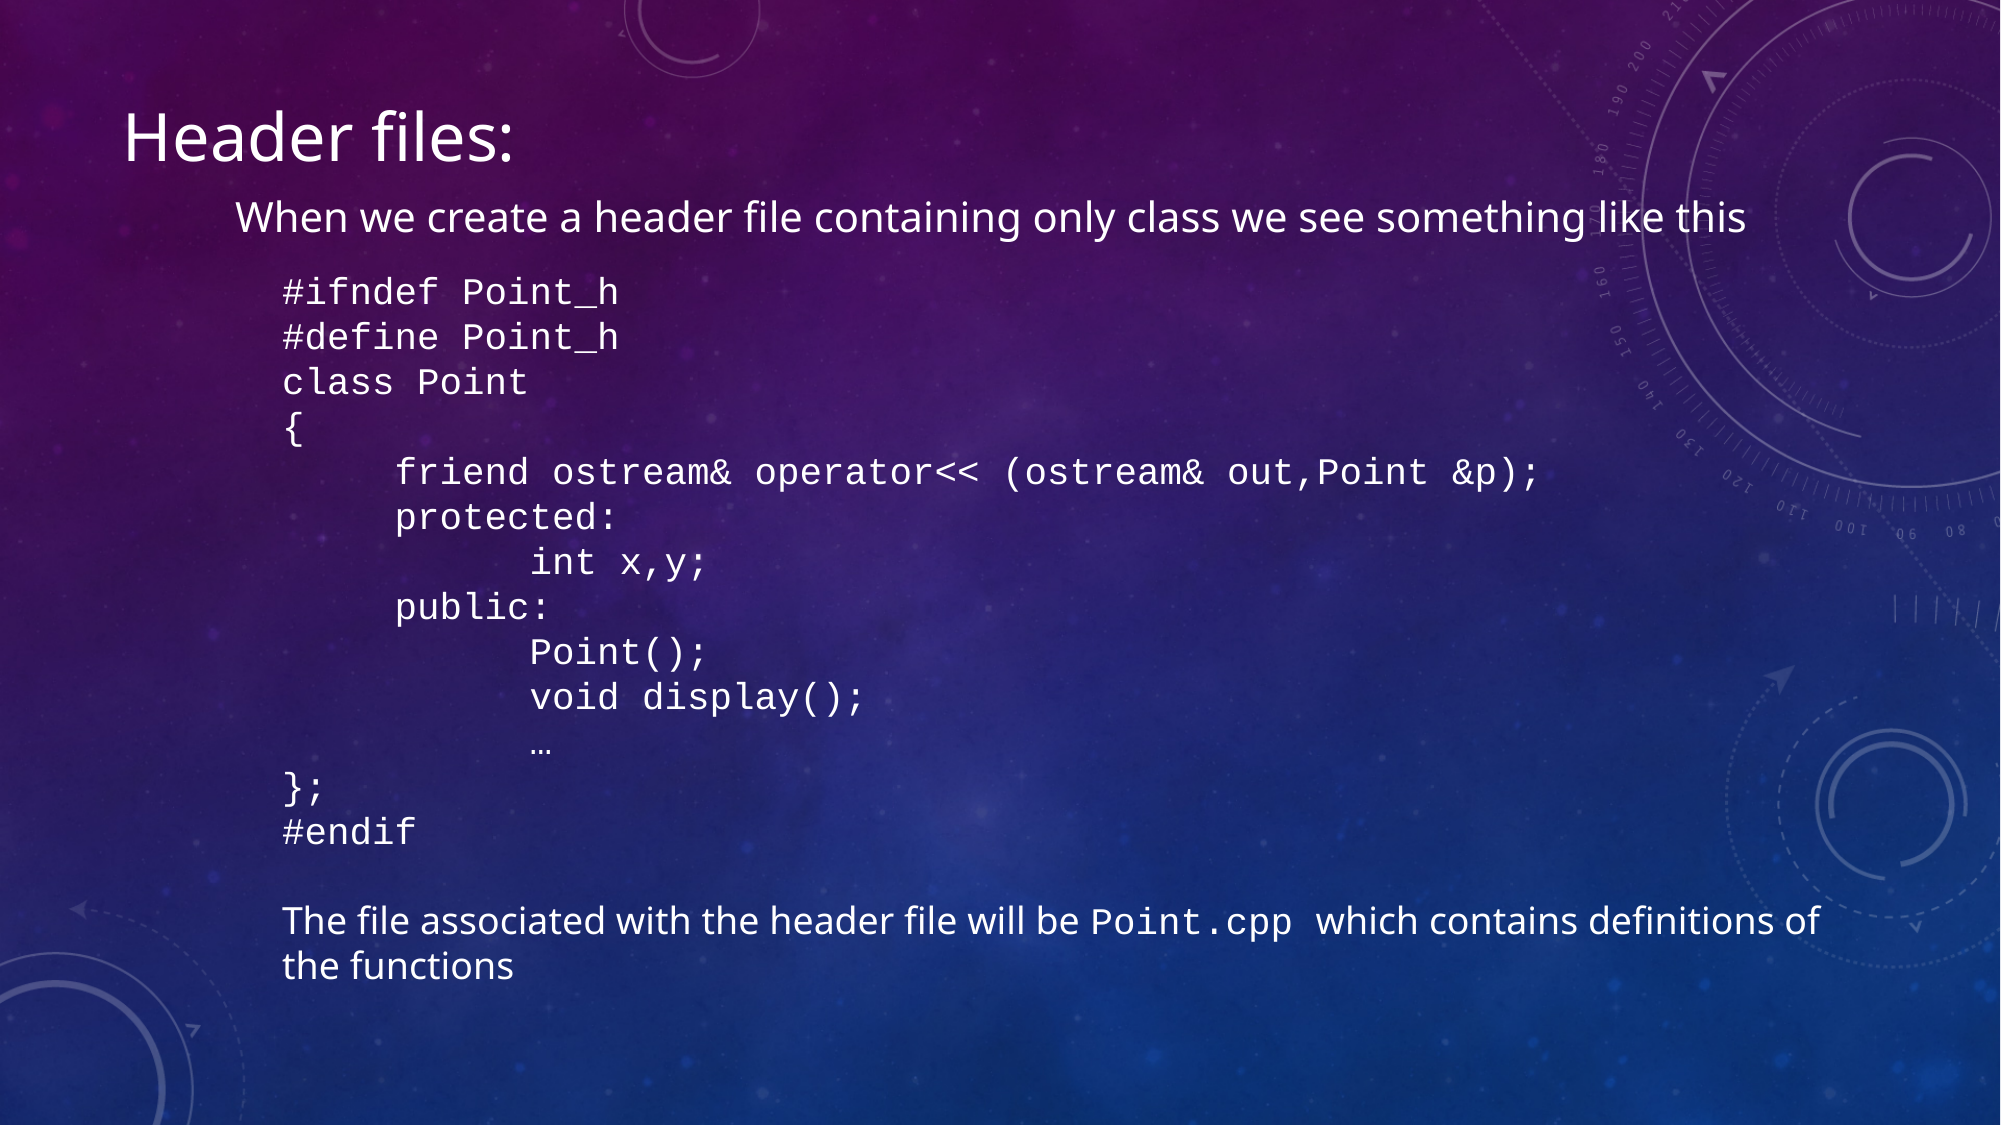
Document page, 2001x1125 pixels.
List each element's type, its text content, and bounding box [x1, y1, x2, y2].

picture [0, 0, 2001, 1125]
text_box Header files: [107, 87, 1891, 183]
text_box When we create a header file containing only class we see something like this [220, 182, 1891, 248]
text_box #ifndef Point_h #define Point_h class Point { friend ostream& operator<< (ostream& out,Point &p); protected: int x,y; public: Point(); void display(); … }; #endif The file associated with the header file will be Point.cpp which contains definitions of the functions [267, 259, 1891, 995]
